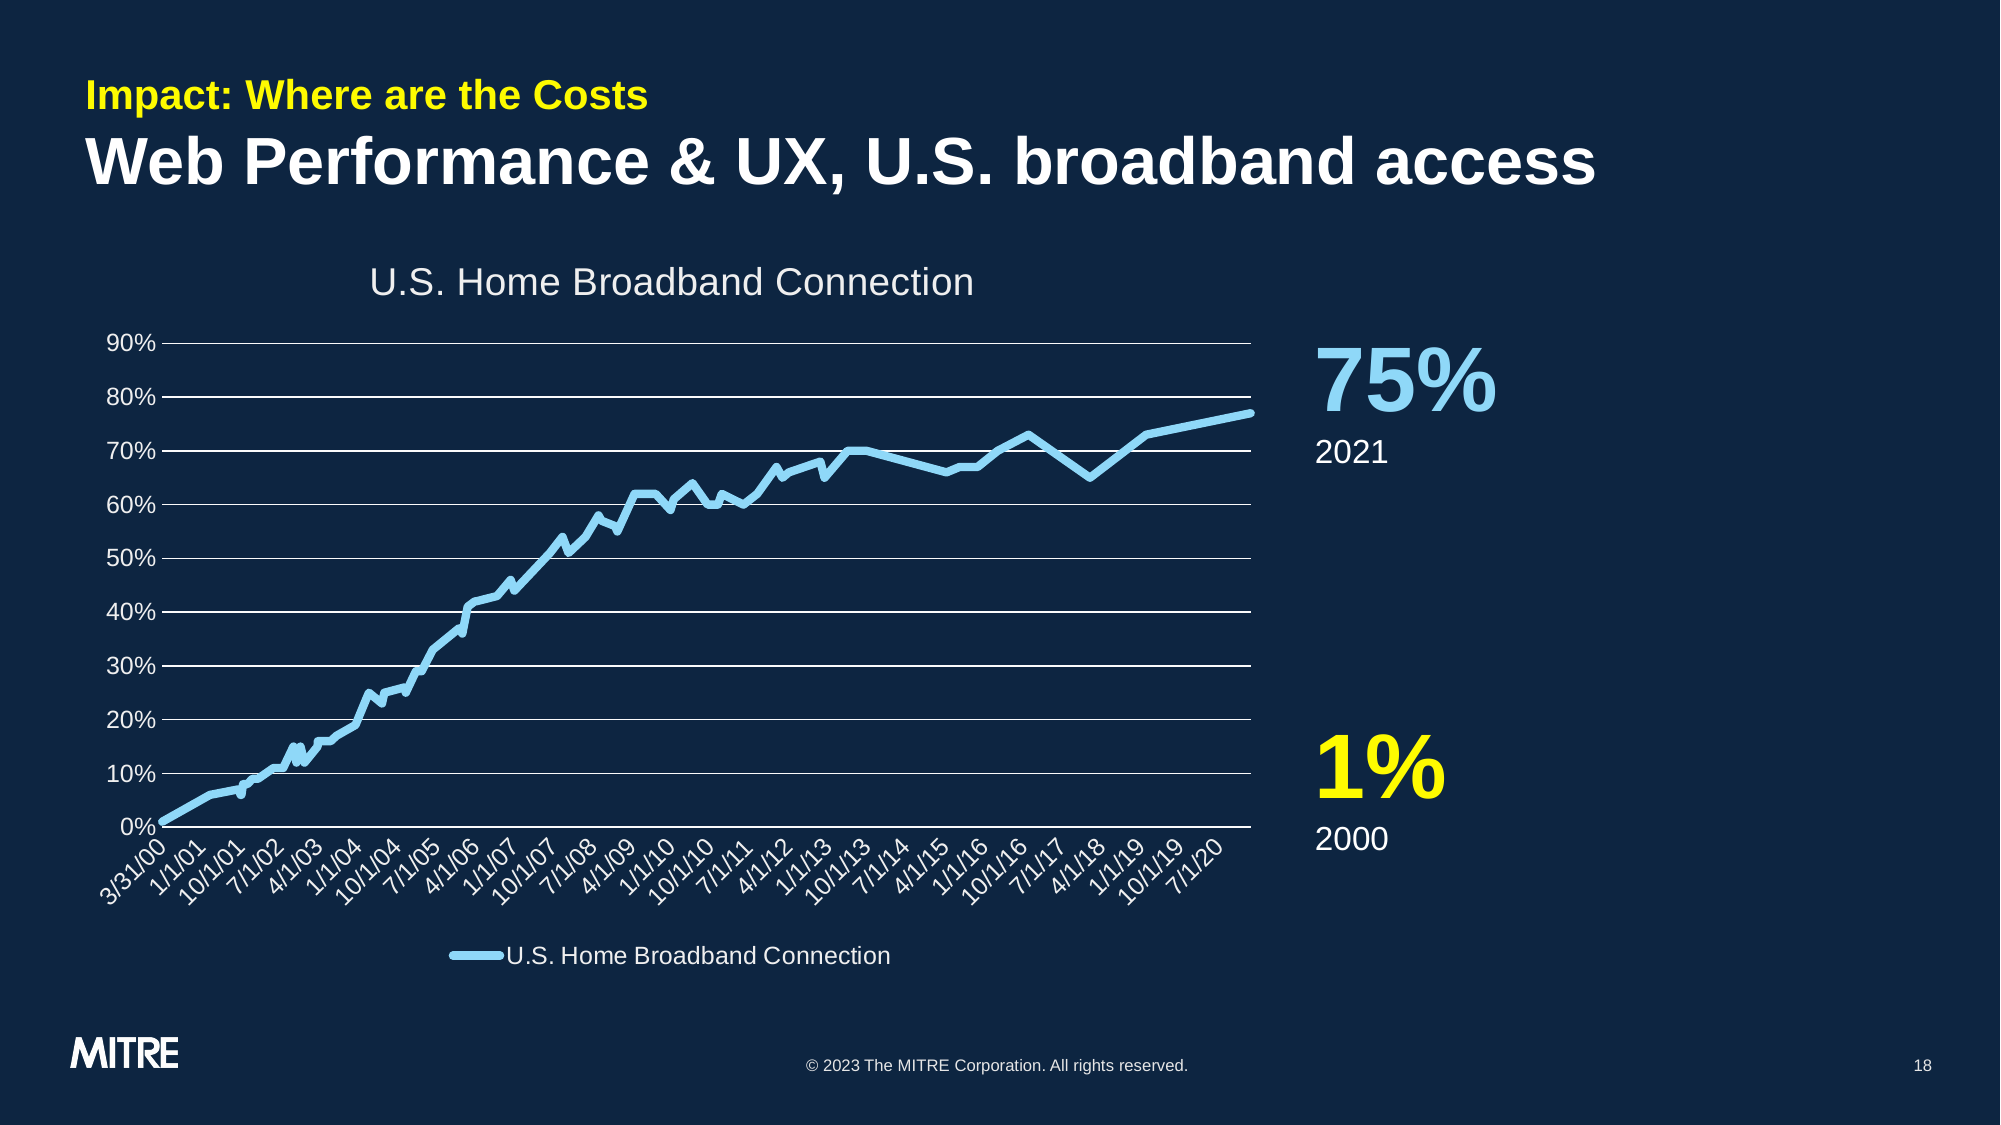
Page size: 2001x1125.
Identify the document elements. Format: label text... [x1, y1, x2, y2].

slide_number 18 [1830, 1050, 1933, 1080]
picture [70, 1037, 178, 1068]
footer © 2023 The MITRE Corporation. All rights reserved. [276, 1050, 1724, 1080]
title Impact: Where are the Costs Web Performance & UX, U.S. broadband access [70, 60, 1931, 225]
text_box 75% 2021 1% 2000 [1299, 312, 1975, 925]
chart [69, 224, 1275, 975]
